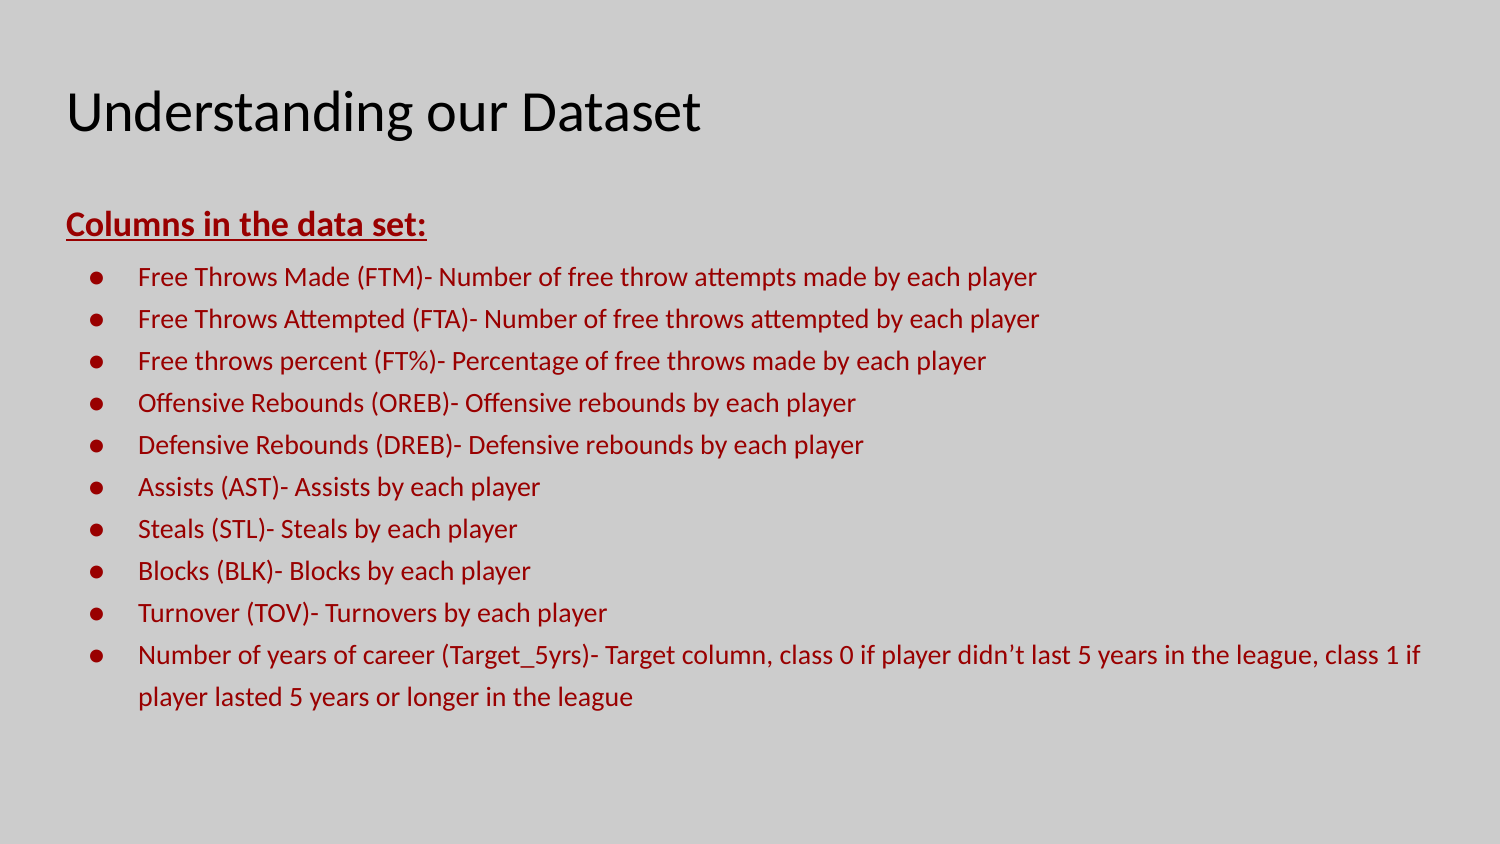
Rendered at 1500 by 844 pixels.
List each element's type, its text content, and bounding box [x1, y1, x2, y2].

title Understanding our Dataset [51, 72, 1449, 167]
list Columns in the data set: Free Throws Made (FTM)- Number of free throw attempts made by each player Free Throws Attempted (FTA)- Number of free throws attempted by each player Free throws percent (FT%)- Percentage of free throws made by each player Offensive Rebounds (OREB)- Offensive rebounds by each player Defensive Rebounds (DREB)- Defensive rebounds by each player Assists (AST)- Assists by each player Steals (STL)- Steals by each player Blocks (BLK)- Blocks by each player Turnover (TOV)- Turnovers by each player Number of years of career (Target_5yrs)- Target column, class 0 if player didn’t last 5 years in the league, class 1 if player lasted 5 years or longer in the league [51, 189, 1449, 750]
